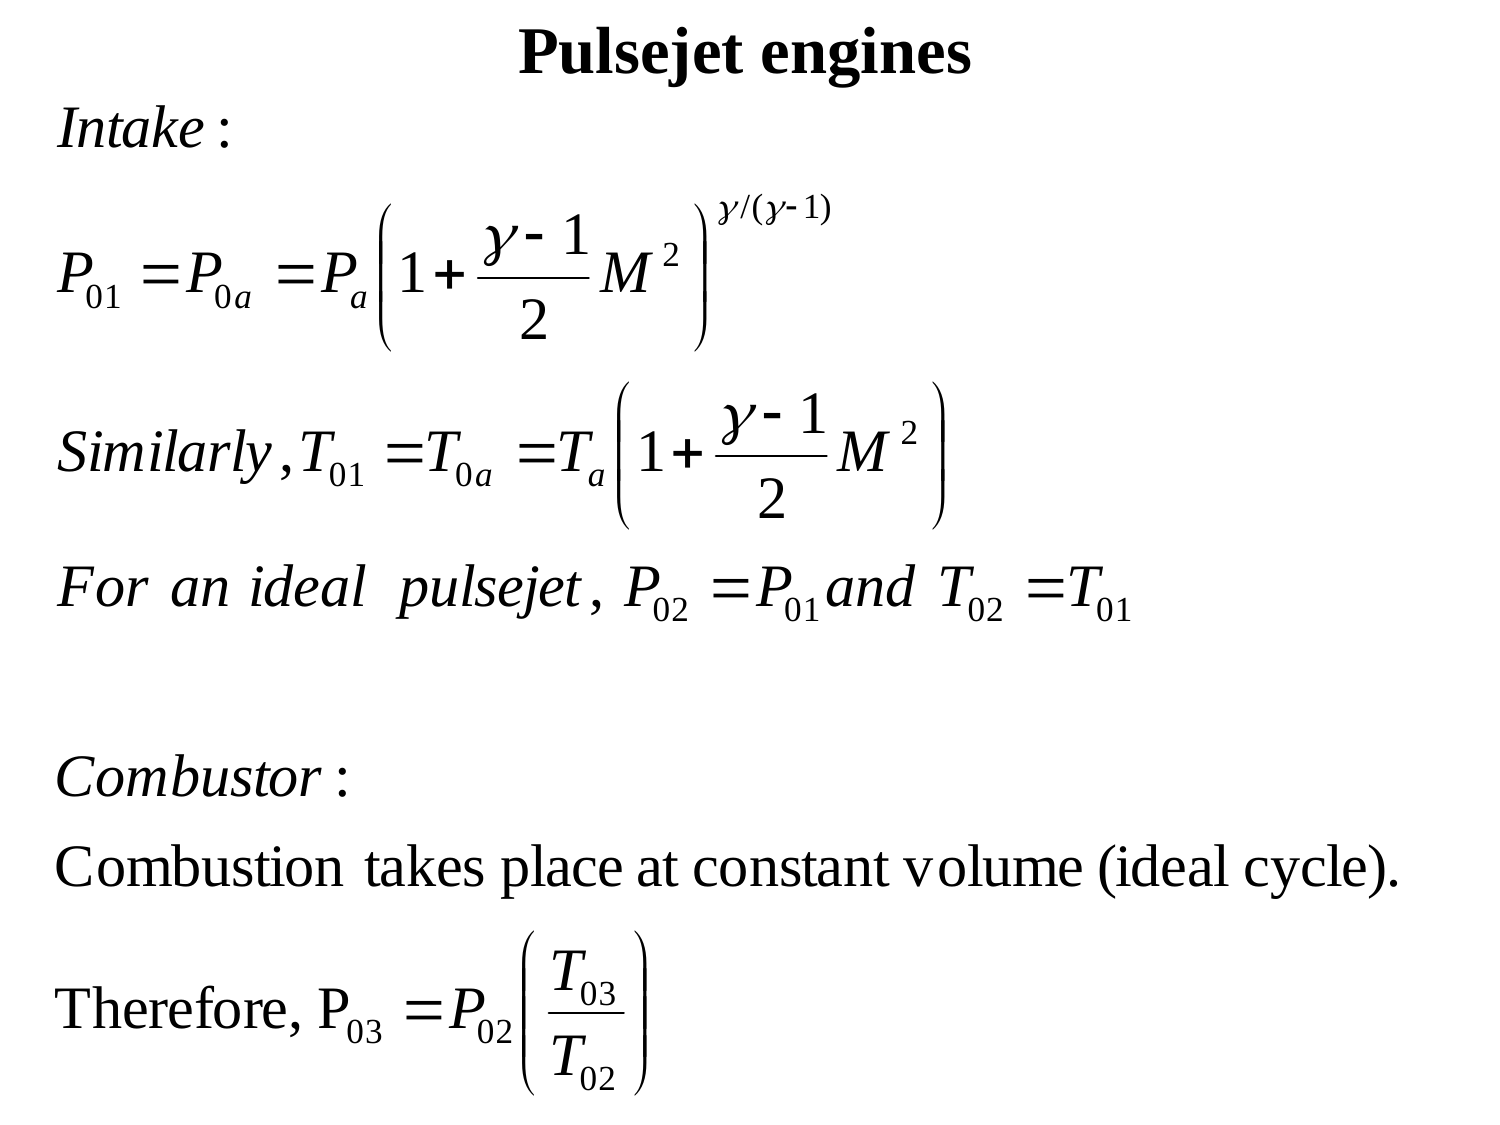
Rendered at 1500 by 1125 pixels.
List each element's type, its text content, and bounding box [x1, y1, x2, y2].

text_box Pulsejet engines [70, 0, 1421, 113]
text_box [46, 93, 1407, 1108]
